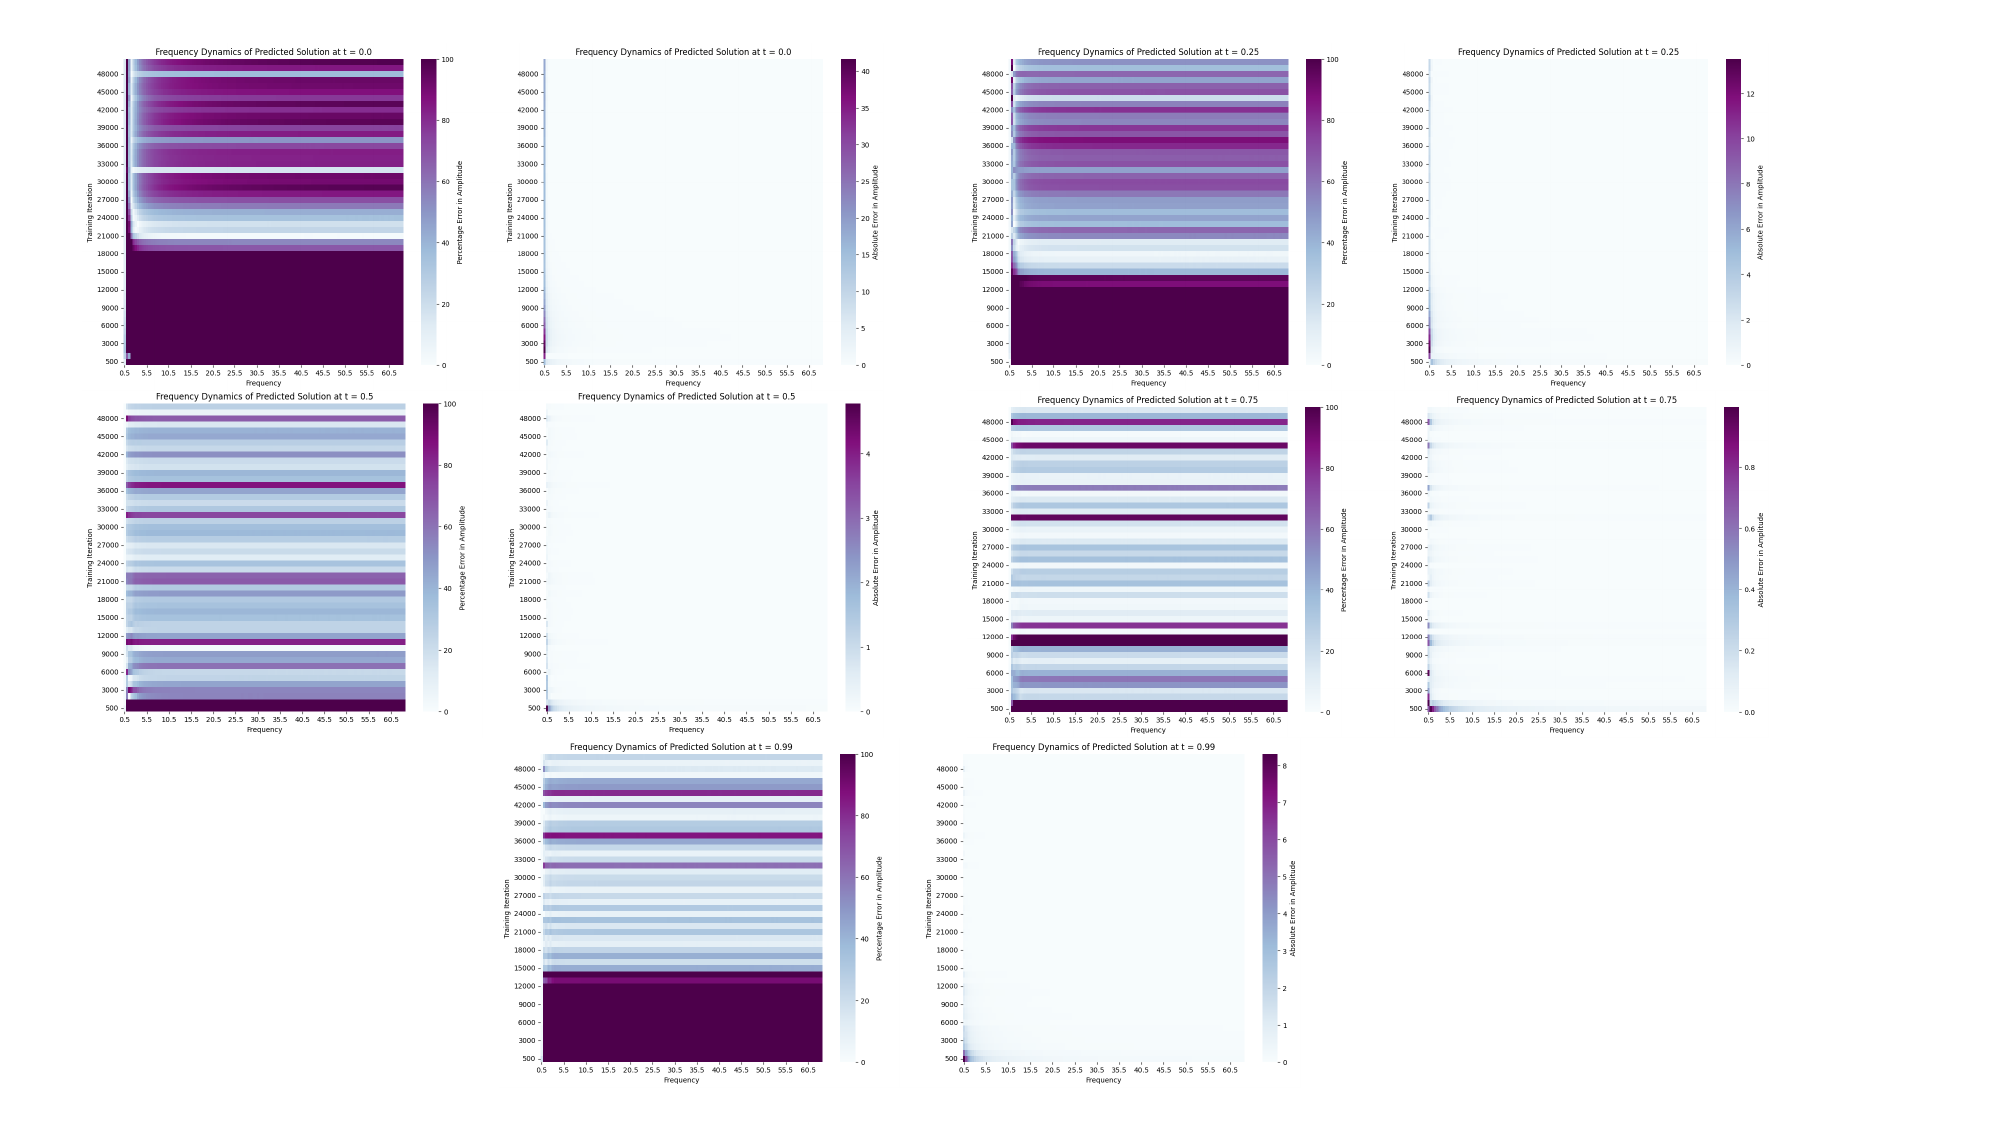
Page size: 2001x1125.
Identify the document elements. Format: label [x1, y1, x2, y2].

picture [82, 43, 1769, 1088]
